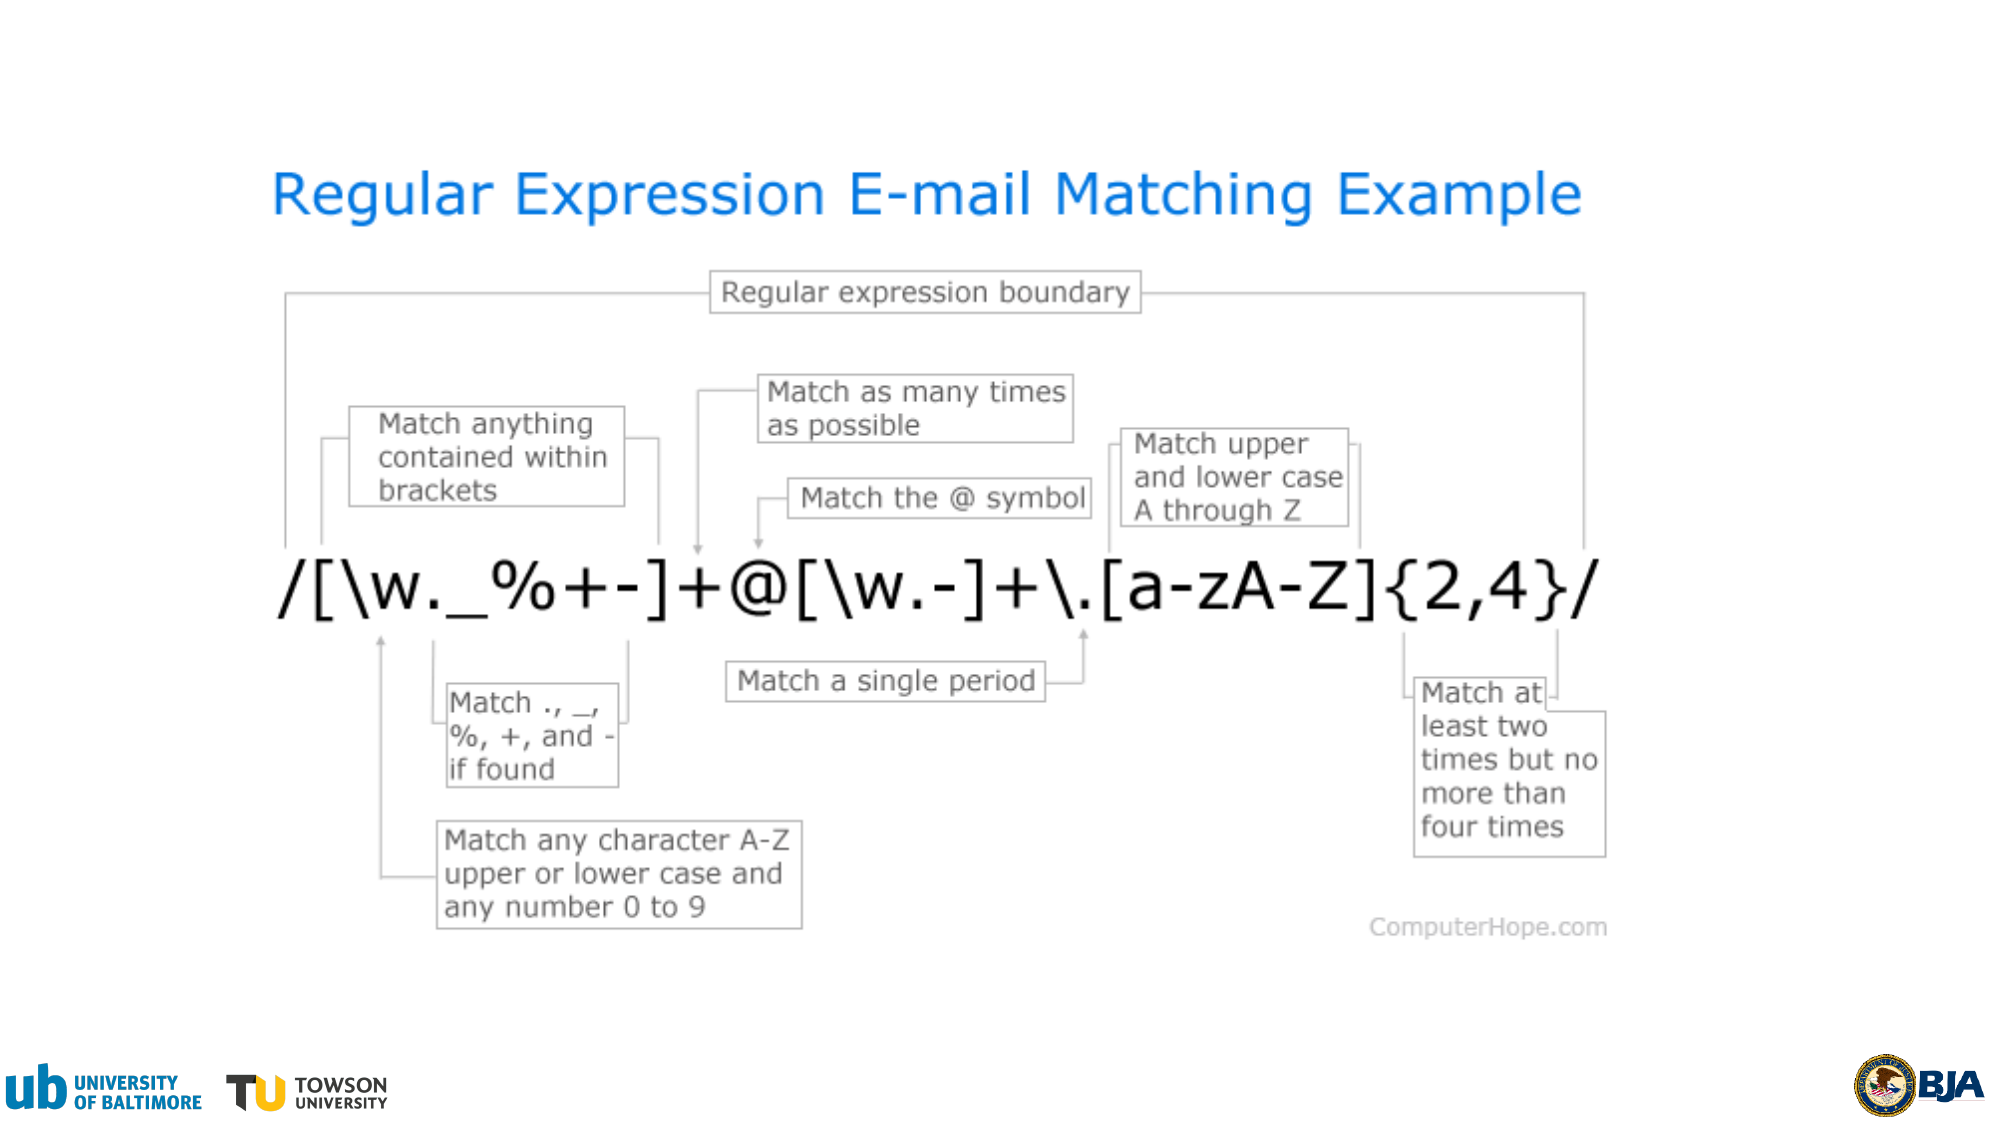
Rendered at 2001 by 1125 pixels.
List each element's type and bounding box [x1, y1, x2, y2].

picture [1854, 1054, 1986, 1117]
picture [257, 153, 1627, 956]
picture [0, 1031, 407, 1125]
